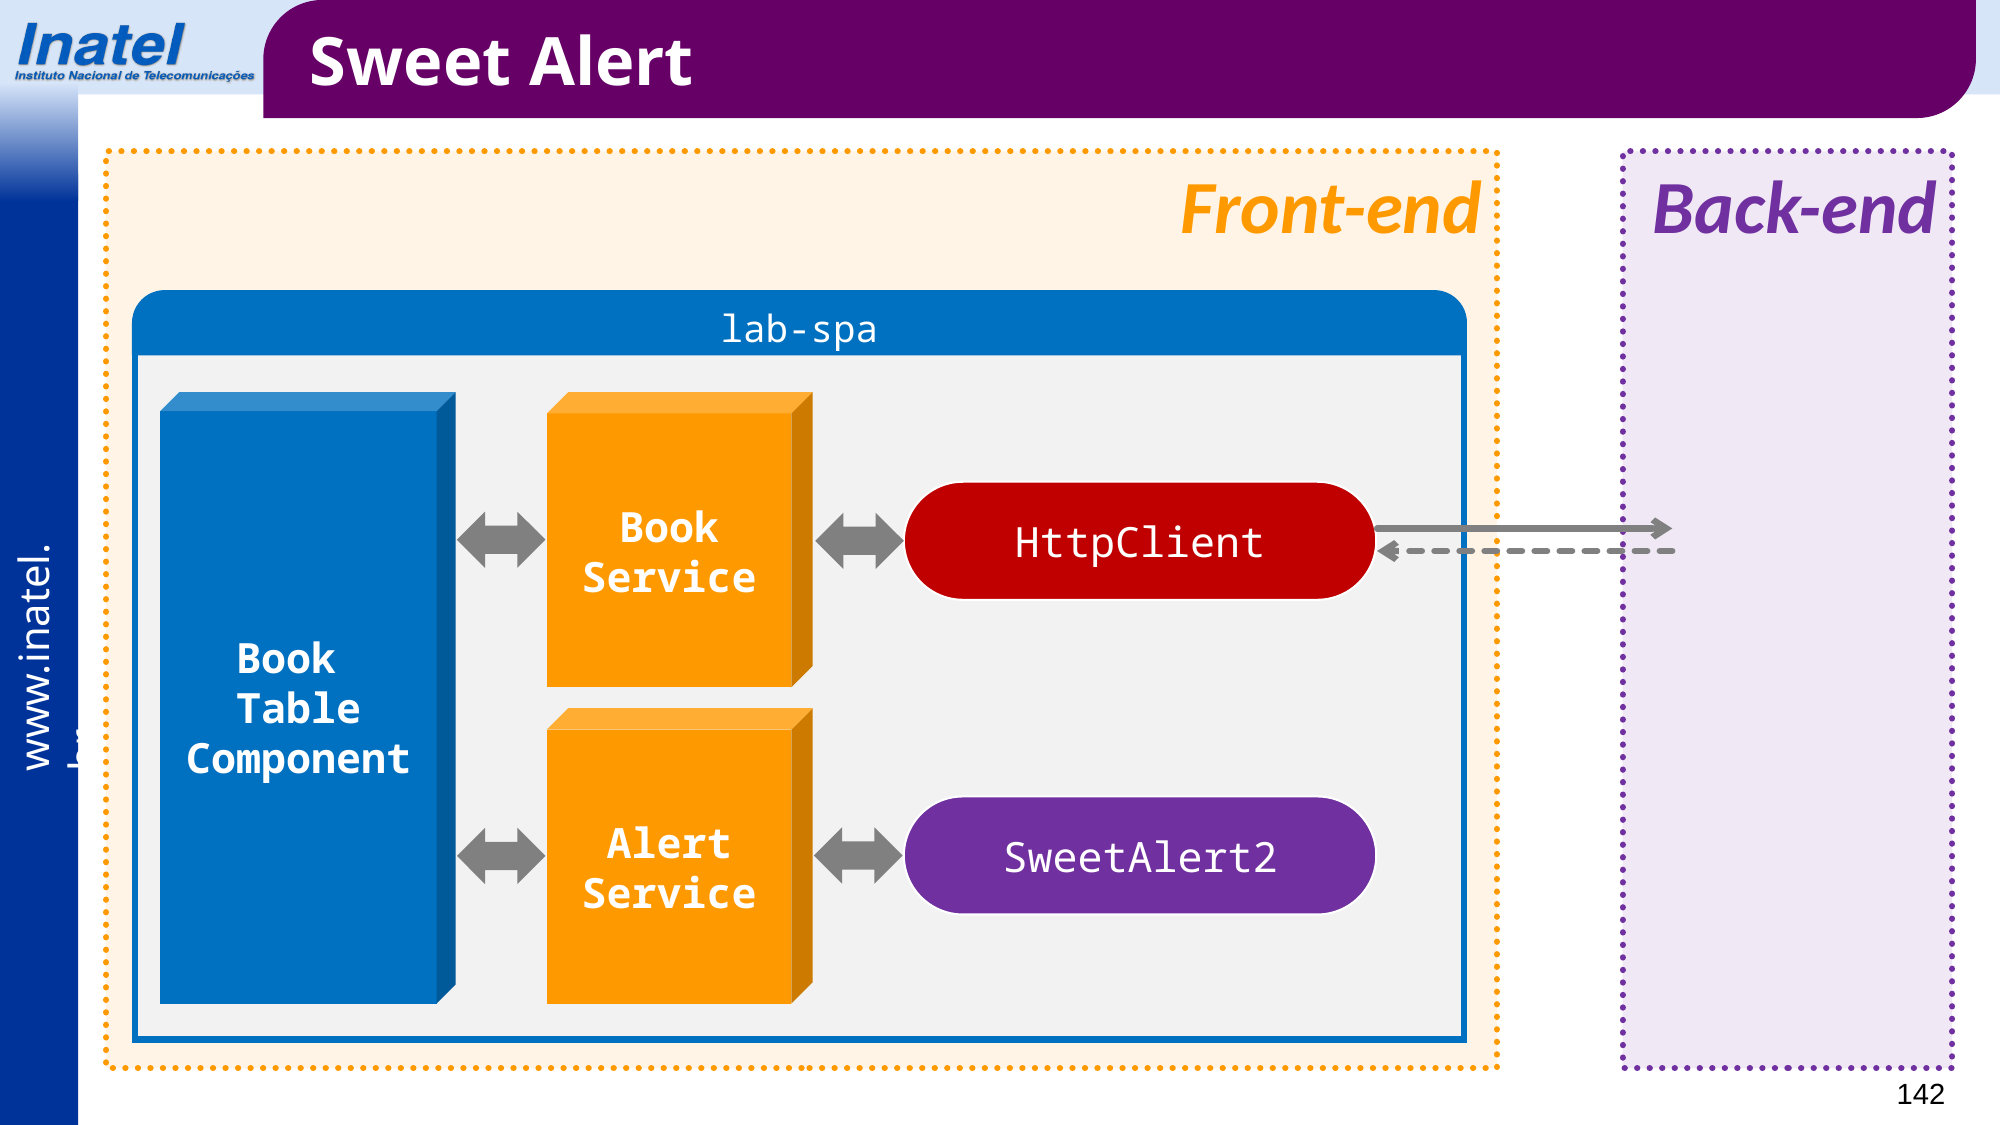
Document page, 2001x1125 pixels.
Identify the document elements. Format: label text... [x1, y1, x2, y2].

picture [12, 20, 258, 85]
text_box [457, 825, 547, 887]
text_box Book Service [545, 391, 814, 689]
text_box SweetAlert2 [903, 796, 1377, 915]
text_box Front-end [105, 150, 1498, 1069]
text_box [134, 354, 1465, 1040]
text_box [814, 510, 906, 572]
text_box [812, 824, 905, 887]
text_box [1376, 528, 1673, 551]
text_box Sweet Alert [262, 0, 1977, 120]
text_box Back-end [1622, 150, 1953, 1069]
text_box [457, 509, 545, 571]
text_box Alert Service [545, 707, 814, 1005]
text_box lab-spa [134, 292, 1465, 354]
text_box Book Table Component [159, 391, 457, 1005]
text_box HttpClient [903, 481, 1376, 600]
